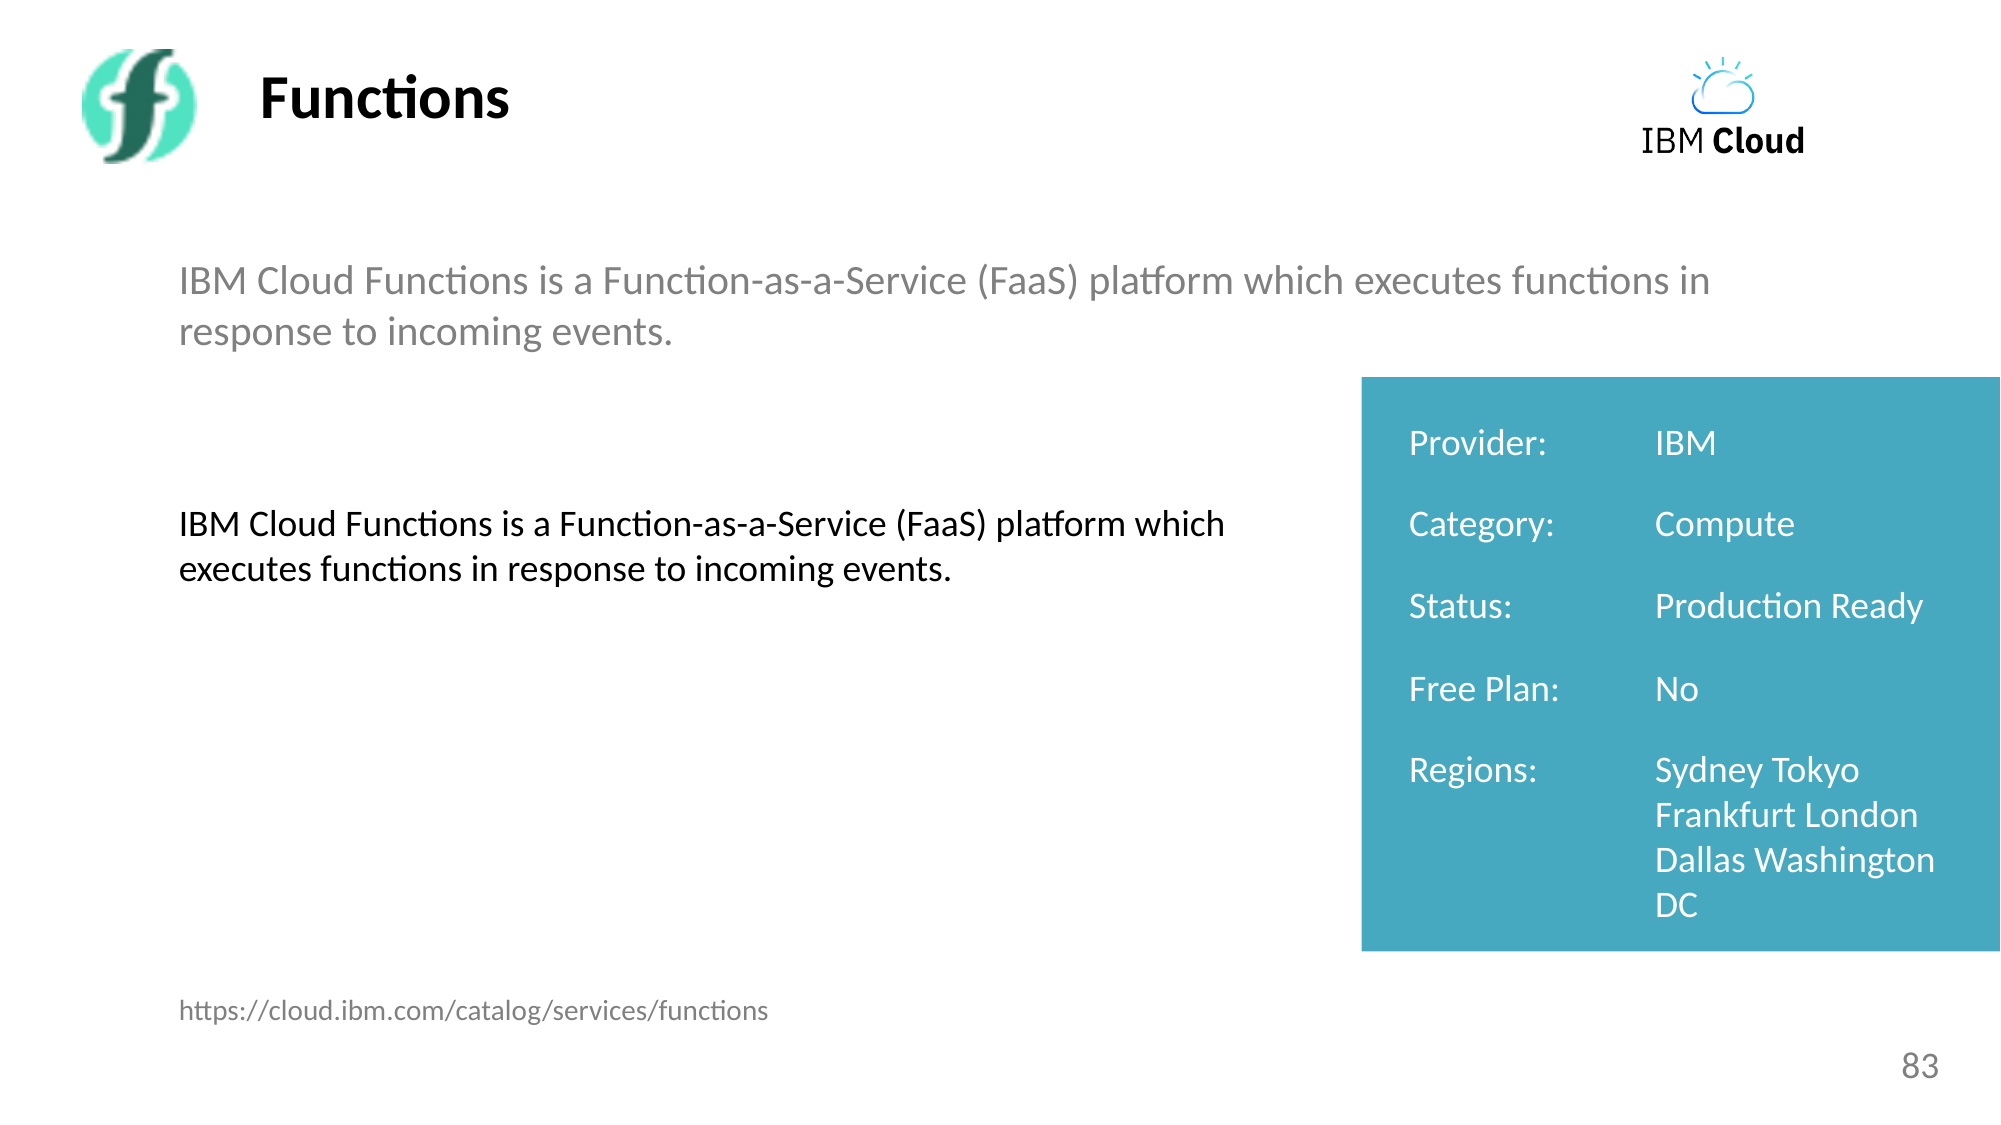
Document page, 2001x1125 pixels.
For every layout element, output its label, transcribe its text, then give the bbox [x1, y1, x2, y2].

text_box Sydney Tokyo Frankfurt London Dallas Washington DC [1640, 738, 1969, 799]
text_box 83 [1886, 1033, 2000, 1067]
text_box Regions: [1394, 738, 1640, 799]
text_box Compute [1640, 492, 2000, 553]
text_box Production Ready [1640, 574, 1969, 635]
picture [81, 48, 197, 165]
text_box [1361, 377, 2000, 952]
text_box Functions [246, 49, 1638, 110]
text_box No [1640, 656, 1969, 717]
text_box https://cloud.ibm.com/catalog/services/functions [163, 984, 1805, 1045]
text_box Free Plan: [1394, 656, 1640, 717]
text_box IBM Cloud Functions is a Function-as-a-Service (FaaS) platform which executes functions in response to incoming events. [163, 492, 1313, 553]
text_box Category: [1394, 492, 1640, 553]
text_box IBM [1640, 410, 2000, 471]
picture [1640, 48, 1805, 165]
text_box Provider: [1394, 410, 1640, 471]
text_box Status: [1394, 574, 1640, 635]
text_box IBM Cloud Functions is a Function-as-a-Service (FaaS) platform which executes functions in response to incoming events. [163, 246, 1805, 307]
